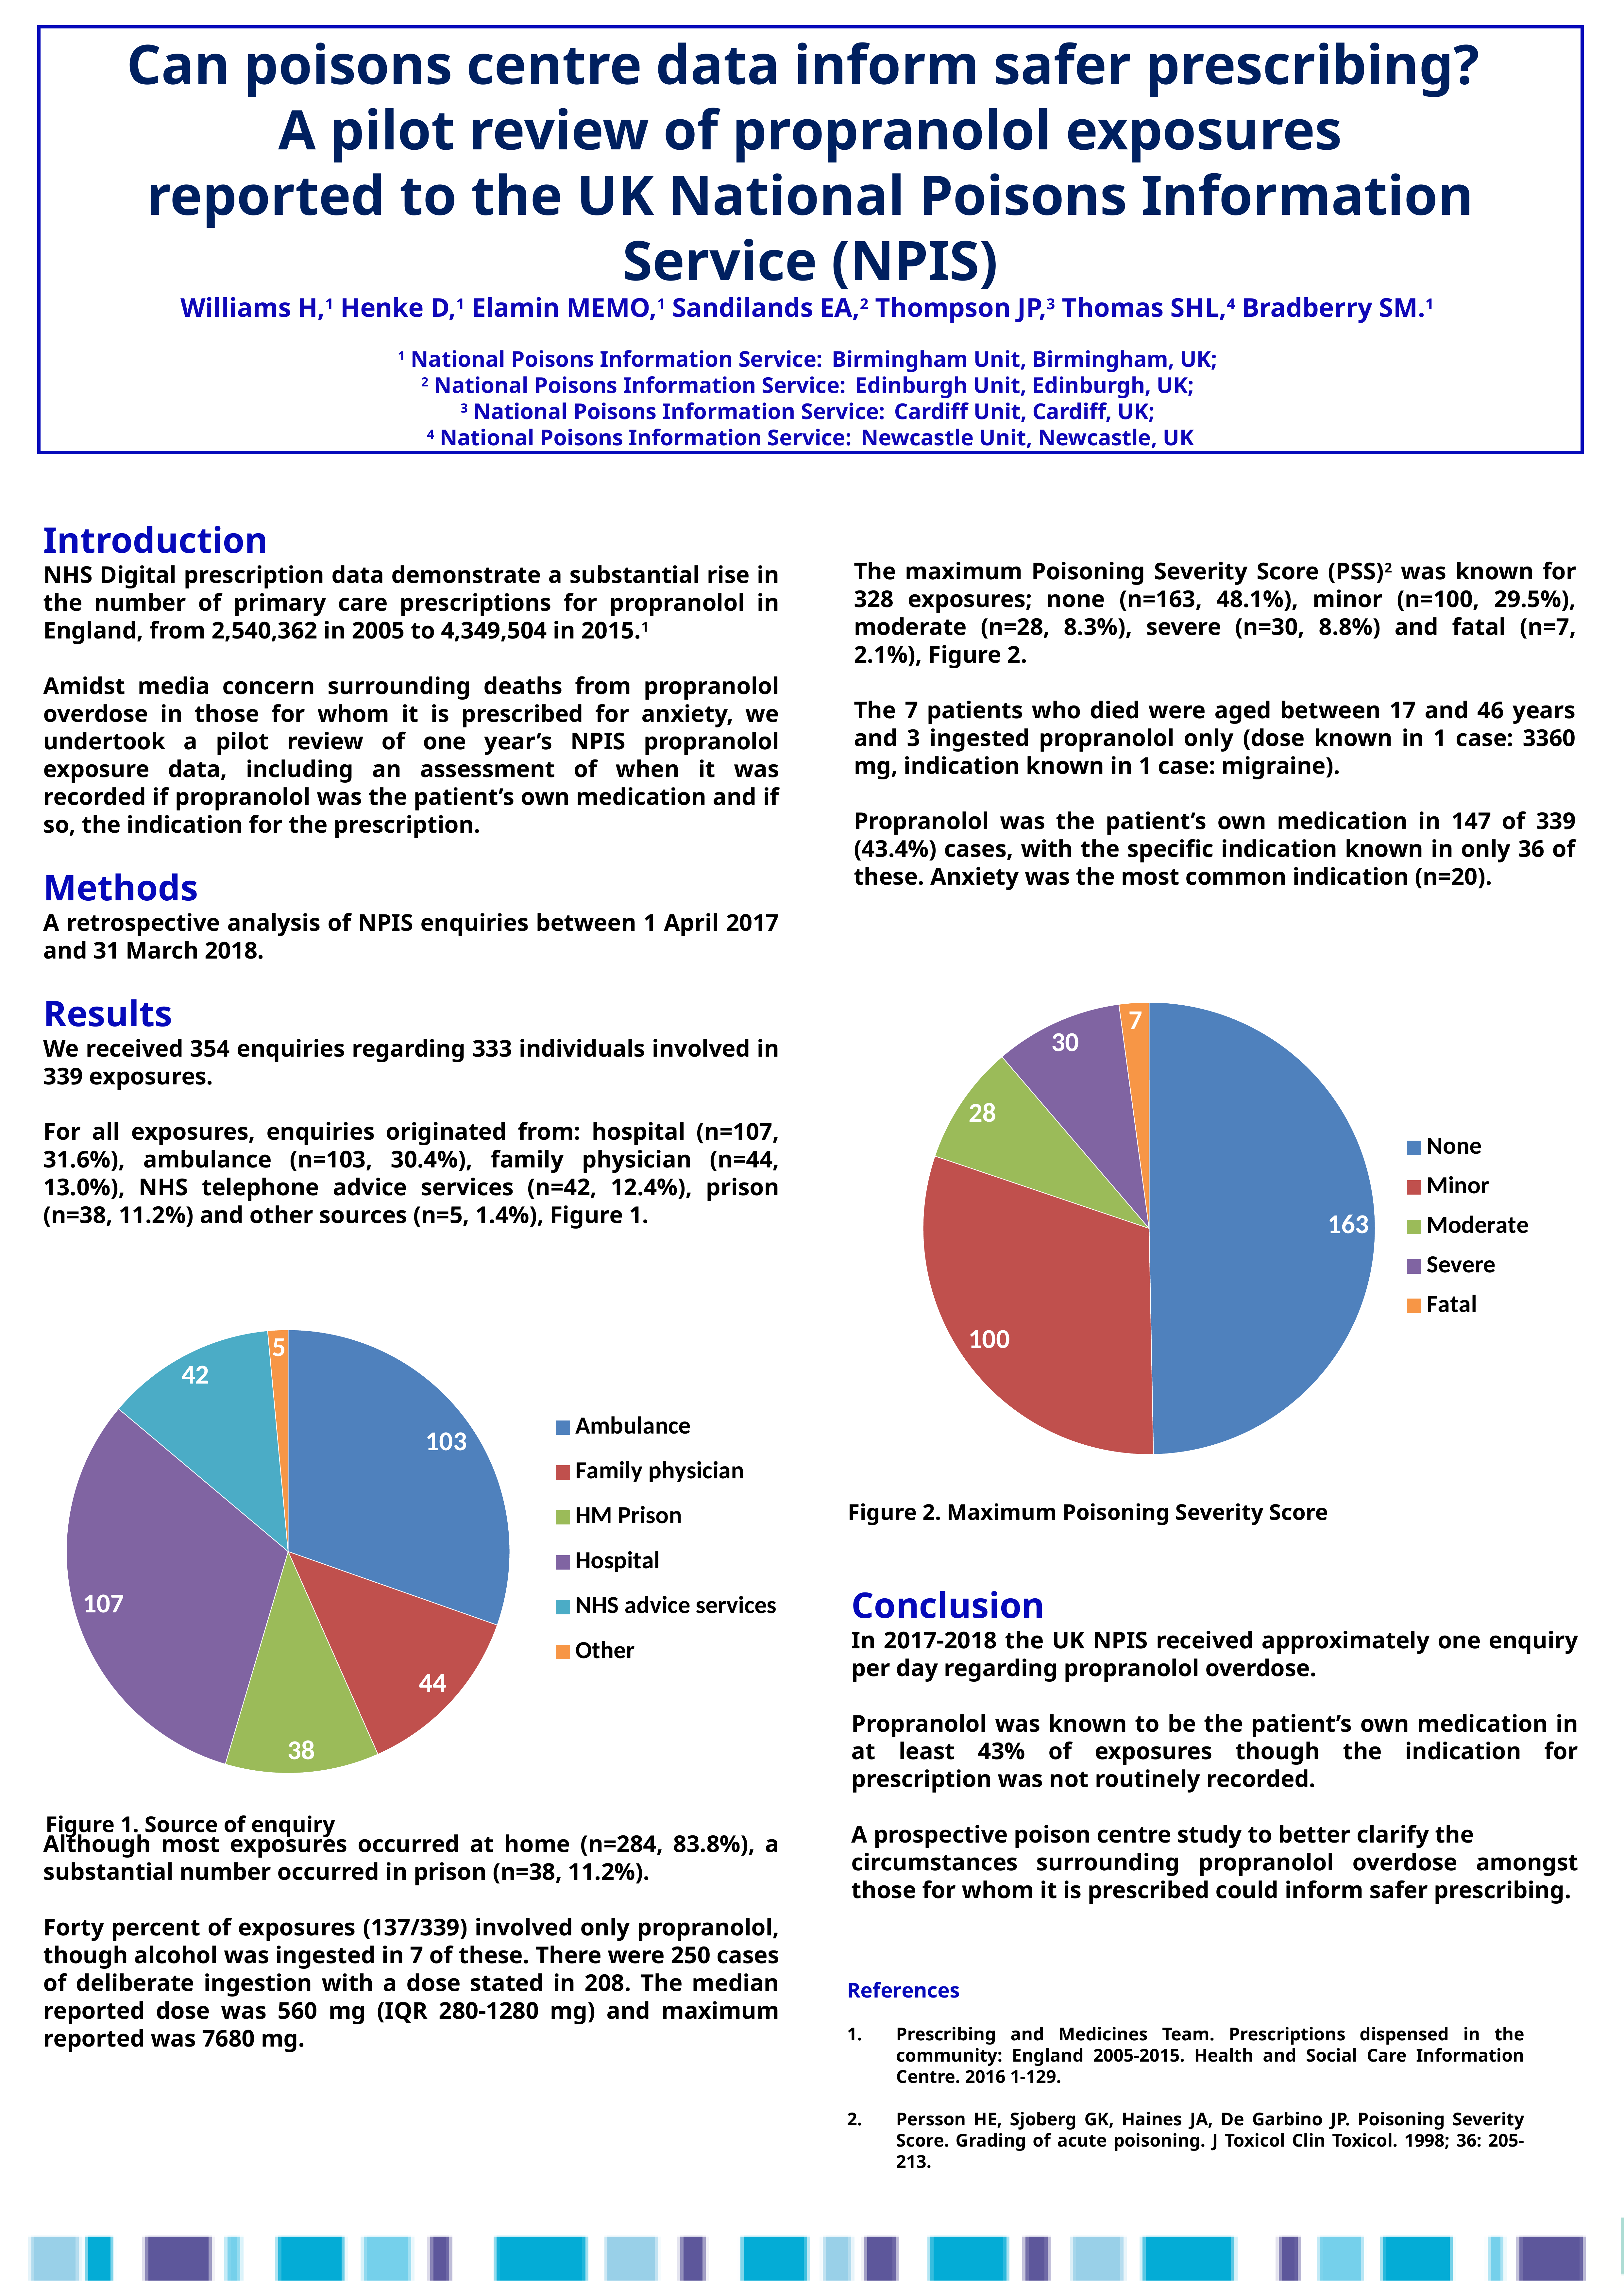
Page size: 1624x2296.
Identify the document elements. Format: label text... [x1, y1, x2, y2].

text_box The maximum Poisoning Severity Score (PSS)2 was known for 328 exposures; none (n=163, 48.1%), minor (n=100, 29.5%), moderate (n=28, 8.3%), severe (n=30, 8.8%) and fatal (n=7, 2.1%), Figure 2. The 7 patients who died were aged between 17 and 46 years and 3 ingested propranolol only (dose known in 1 case: 3360 mg, indication known in 1 case: migraine). Propranolol was the patient’s own medication in 147 of 339 (43.4%) cases, with the specific indication known in only 36 of these. Anxiety was the most common indication (n=20). [848, 553, 1582, 961]
text_box Can poisons centre data inform safer prescribing? A pilot review of propranolol exposures reported to the UK National Poisons Information Service (NPIS) Williams H,1 Henke D,1 Elamin MEMO,1 Sandilands EA,2 Thompson JP,3 Thomas SHL,4 Bradberry SM.1 1 National Poisons Information Service: Birmingham Unit, Birmingham, UK; 2 National Poisons Information Service: Edinburgh Unit, Edinburgh, UK; 3 National Poisons Information Service: Cardiff Unit, Cardiff, UK; 4 National Poisons Information Service: Newcastle Unit, Newcastle, UK [39, 27, 1582, 453]
chart [827, 962, 1614, 1465]
text_box References Prescribing and Medicines Team. Prescriptions dispensed in the community: England 2005-2015. Health and Social Care Information Centre. 2016 1-129. Persson HE, Sjoberg GK, Haines JA, De Garbino JP. Poisoning Severity Score. Grading of acute poisoning. J Toxicol Clin Toxicol. 1998; 36: 205-213. [842, 1975, 1530, 2174]
text_box Conclusion In 2017-2018 the UK NPIS received approximately one enquiry per day regarding propranolol overdose. Propranolol was known to be the patient’s own medication in at least 43% of exposures though the indication for prescription was not routinely recorded. A prospective poison centre study to better clarify the circumstances surrounding propranolol overdose amongst those for whom it is prescribed could inform safer prescribing. [847, 1580, 1584, 1905]
text_box Figure 1. Source of enquiry [41, 1808, 639, 1839]
text_box Introduction NHS Digital prescription data demonstrate a substantial rise in the number of primary care prescriptions for propranolol in England, from 2,540,362 in 2005 to 4,349,504 in 2015.1 Amidst media concern surrounding deaths from propranolol overdose in those for whom it is prescribed for anxiety, we undertook a pilot review of one year’s NPIS propranolol exposure data, including an assessment of when it was recorded if propranolol was the patient’s own medication and if so, the indication for the prescription. Methods A retrospective analysis of NPIS enquiries between 1 April 2017 and 31 March 2018. Results We received 354 enquiries regarding 333 individuals involved in 339 exposures. For all exposures, enquiries originated from: hospital (n=107, 31.6%), ambulance (n=103, 30.4%), family physician (n=44, 13.0%), NHS telephone advice services (n=42, 12.4%), prison (n=38, 11.2%) and other sources (n=5, 1.4%), Figure 1. Although most exposures occurred at home (n=284, 83.8%), a substantial number occurred in prison (n=38, 11.2%). Forty percent of exposures (137/339) involved only propranolol, though alcohol was ingested in 7 of these. There were 250 cases of deliberate ingestion with a dose stated in 208. The median reported dose was 560 mg (IQR 280-1280 mg) and maximum reported was 7680 mg. [38, 472, 786, 2133]
chart [41, 1307, 814, 1786]
text_box Figure 2. Maximum Poisoning Severity Score [843, 1496, 1442, 1527]
picture [12, 2217, 1624, 2291]
